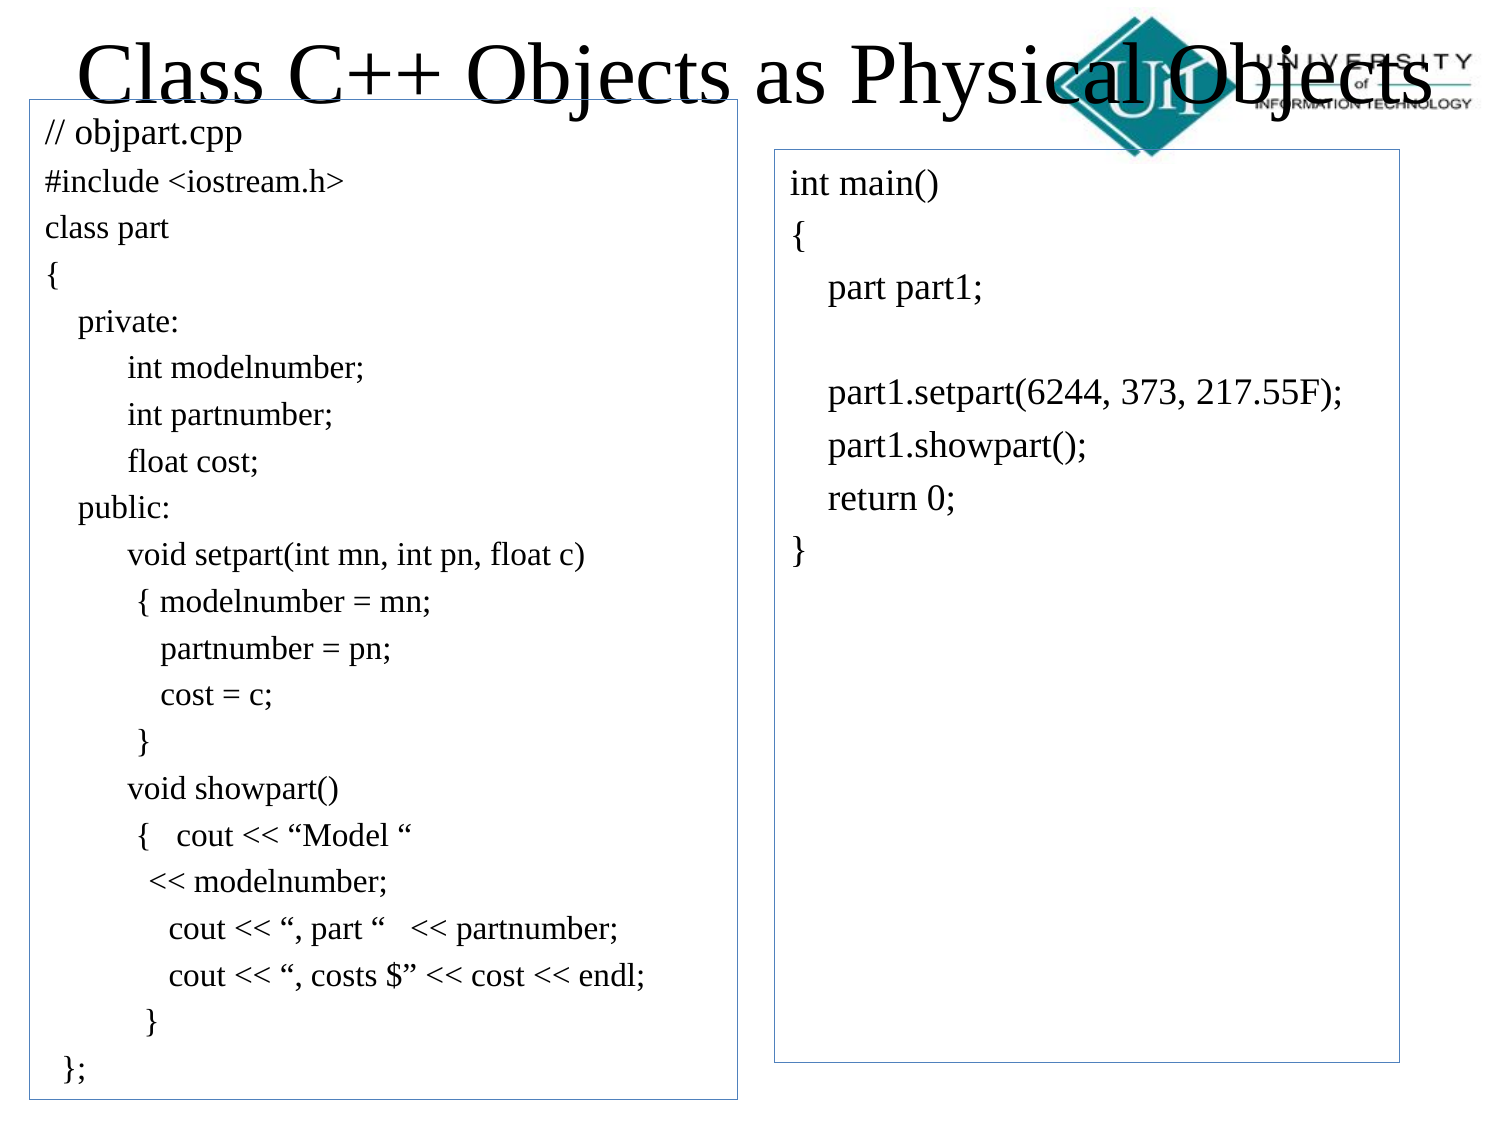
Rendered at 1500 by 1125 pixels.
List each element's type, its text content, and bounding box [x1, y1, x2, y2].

text_box int main() { part part1; part1.setpart(6244, 373, 217.55F); part1.showpart(); return 0; } [774, 149, 1400, 1063]
picture [1037, 7, 1498, 164]
title Class C++ Objects as Physical Objects [34, 0, 1477, 138]
list // objpart.cpp #include <iostream.h> class part { private: int modelnumber; int partnumber; float cost; public: void setpart(int mn, int pn, float c) { modelnumber = mn; partnumber = pn; cost = c; } void showpart() { cout << “Model “ << modelnumber; cout << “, part “ << partnumber; cout << “, costs $” << cost << endl; } }; [29, 99, 738, 1100]
